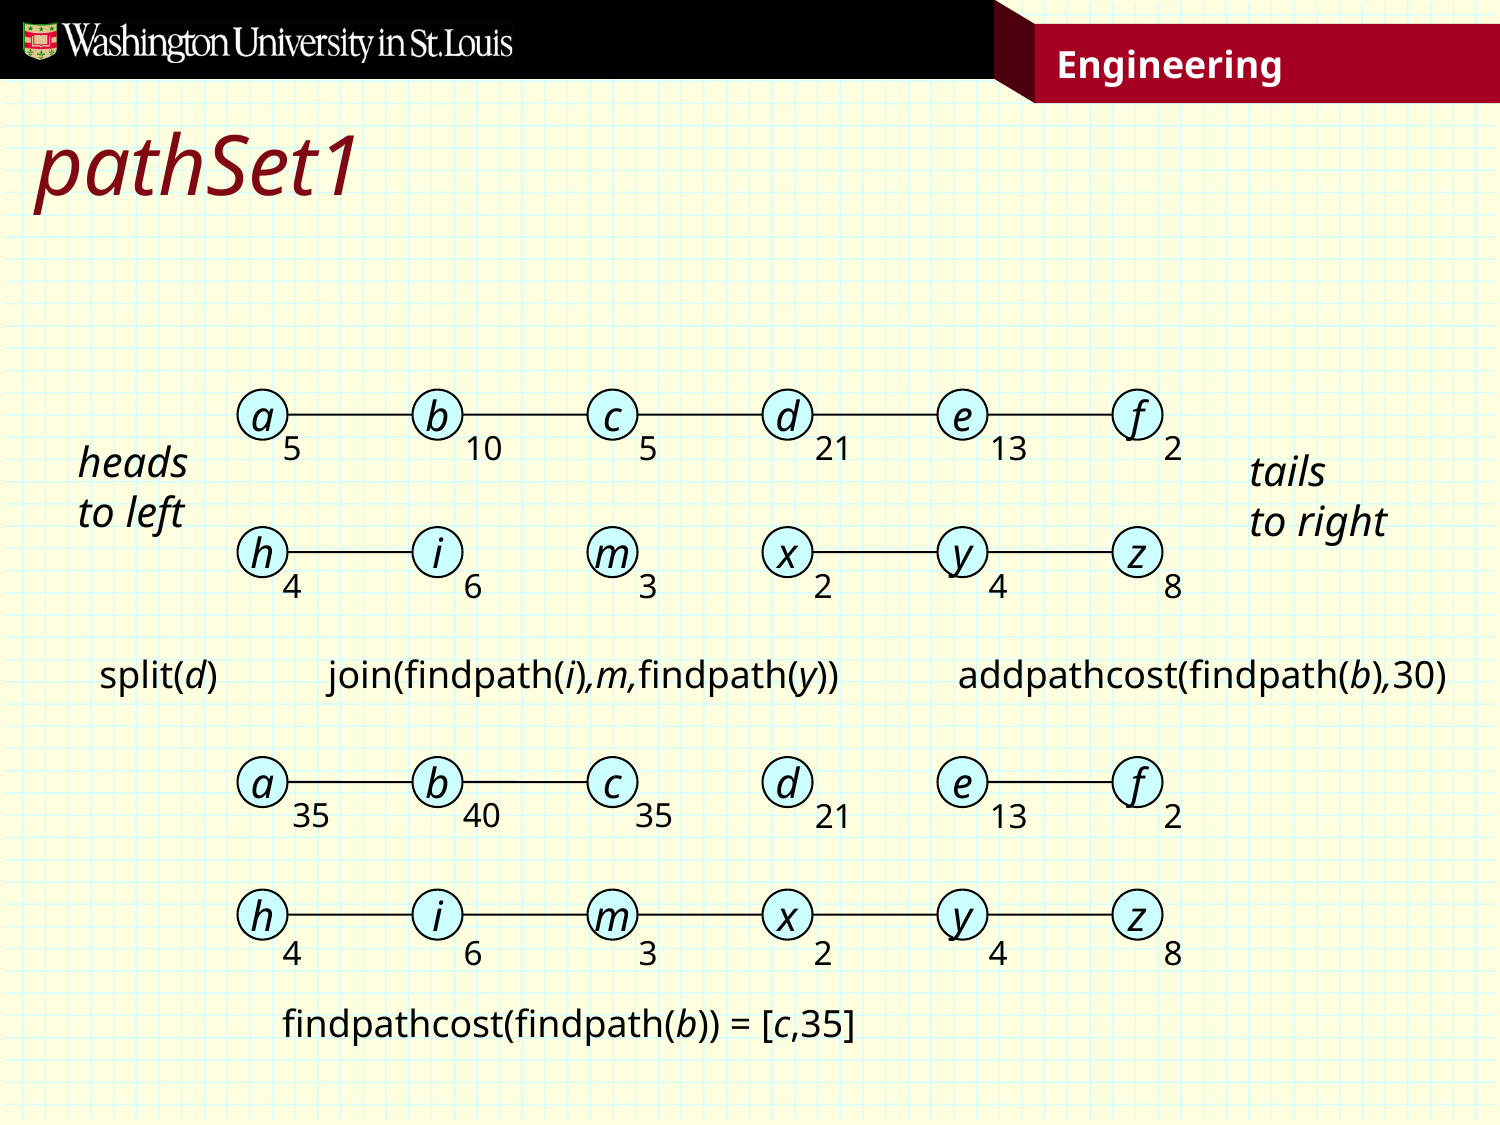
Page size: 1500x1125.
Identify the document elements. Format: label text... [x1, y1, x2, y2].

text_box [70, 389, 1475, 1046]
picture [59, 23, 513, 63]
title pathSet1 [19, 92, 1456, 231]
picture [23, 23, 58, 59]
